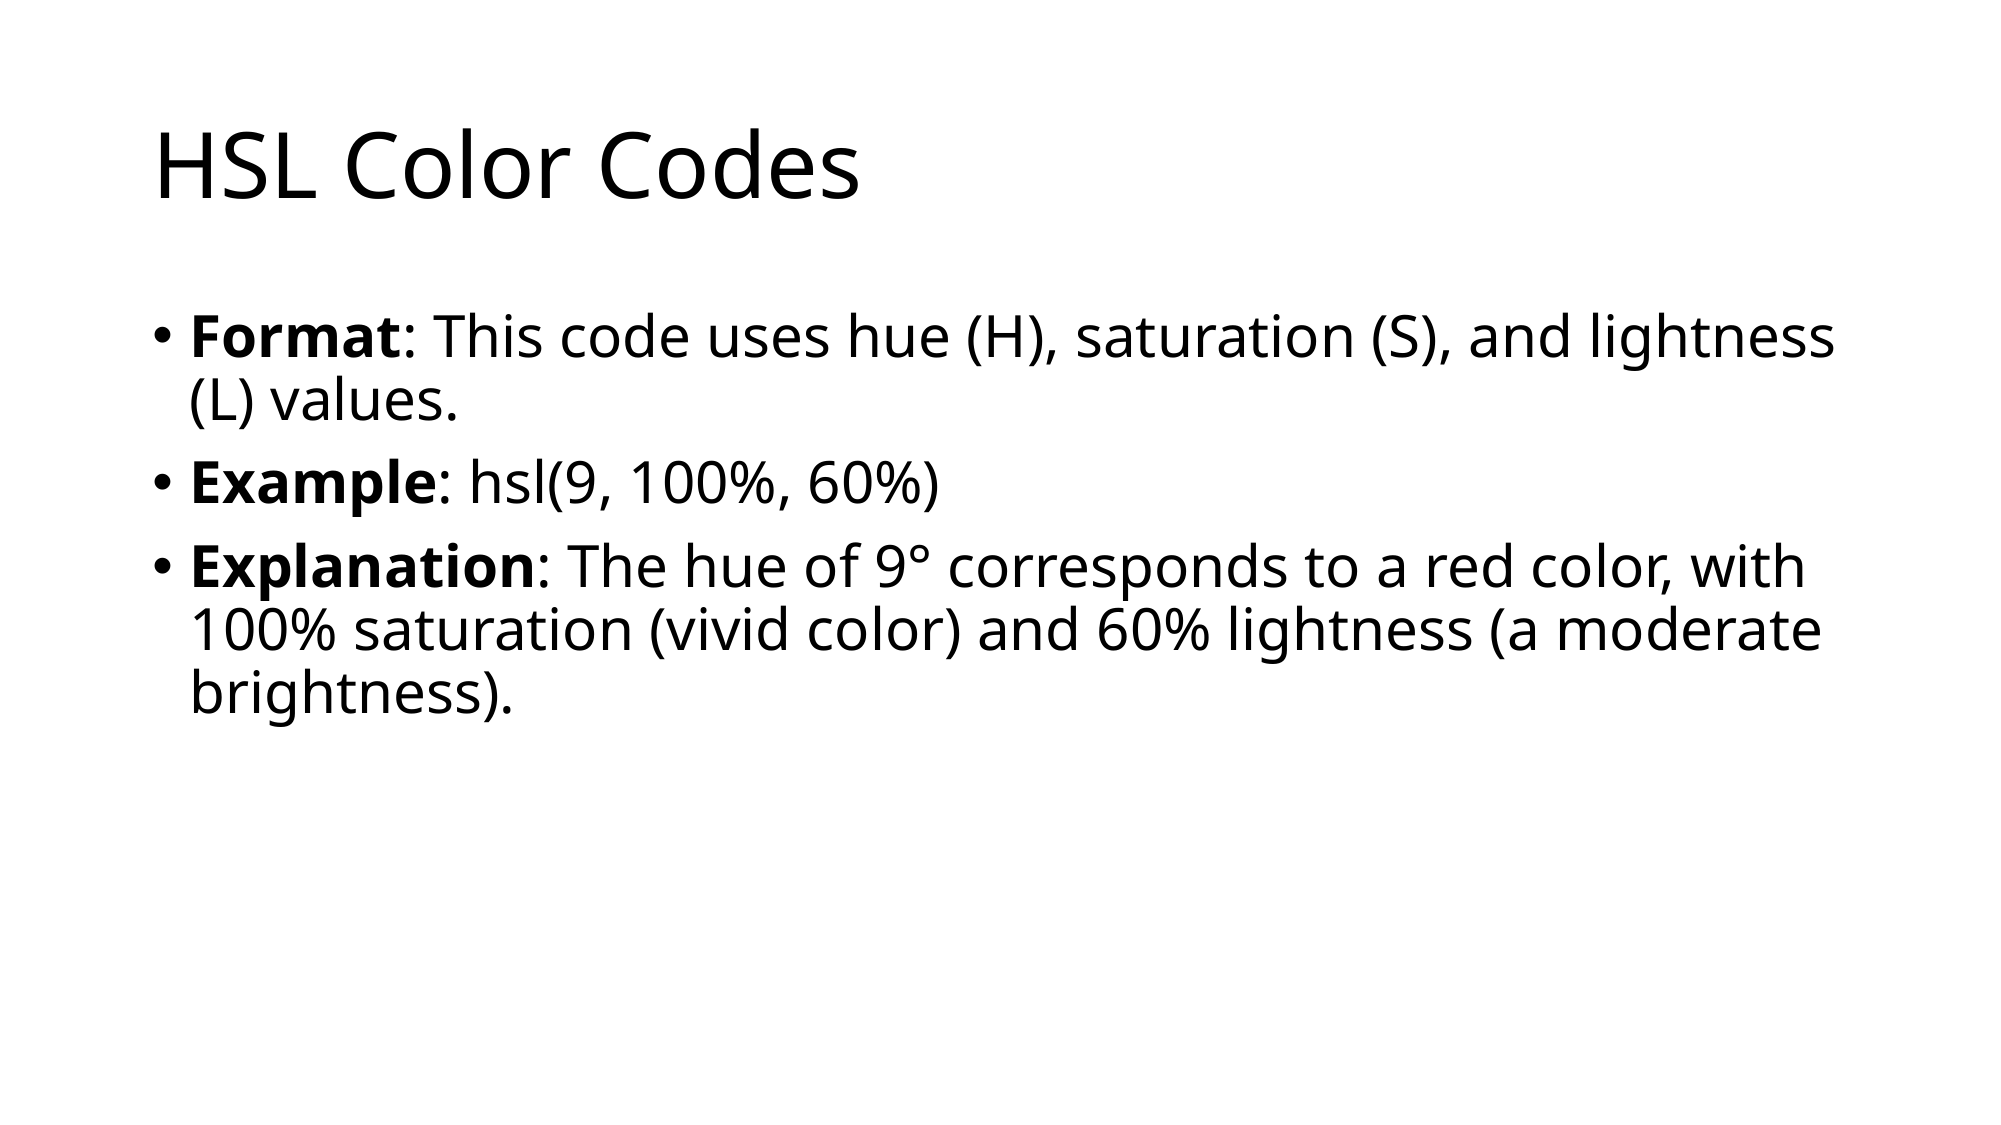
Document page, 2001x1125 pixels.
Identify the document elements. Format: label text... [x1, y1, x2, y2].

list Format: This code uses hue (H), saturation (S), and lightness (L) values. Example: hsl(9, 100%, 60%) Explanation: The hue of 9° corresponds to a red color, with 100% saturation (vivid color) and 60% lightness (a moderate brightness). [137, 299, 1863, 1014]
title HSL Color Codes [137, 59, 1863, 278]
